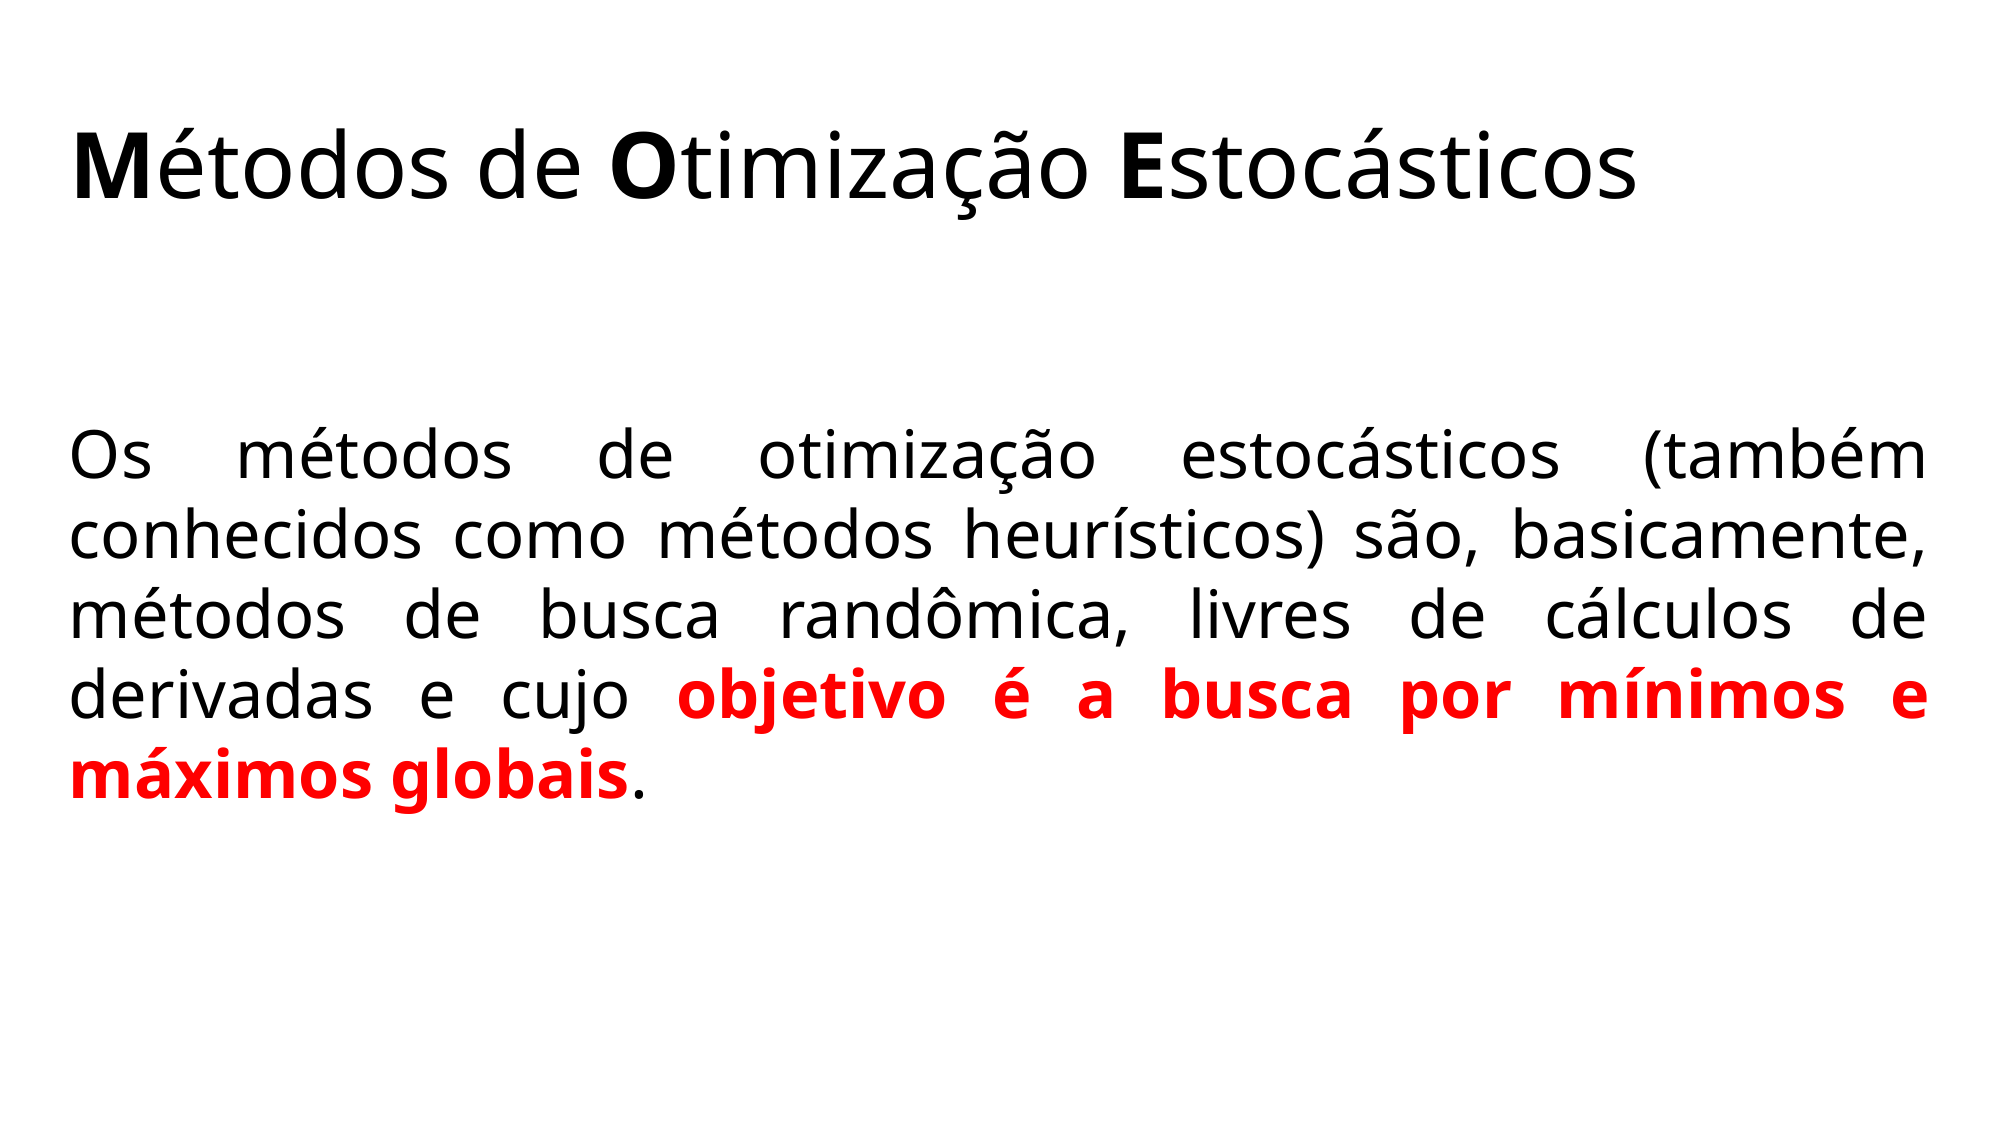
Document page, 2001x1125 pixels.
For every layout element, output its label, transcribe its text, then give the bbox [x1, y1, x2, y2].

text_box Os métodos de otimização estocásticos (também conhecidos como métodos heurísticos) são, basicamente, métodos de busca randômica, livres de cálculos de derivadas e cujo objetivo é a busca por mínimos e máximos globais. [54, 404, 1946, 819]
title Métodos de Otimização Estocásticos [54, 59, 1863, 278]
